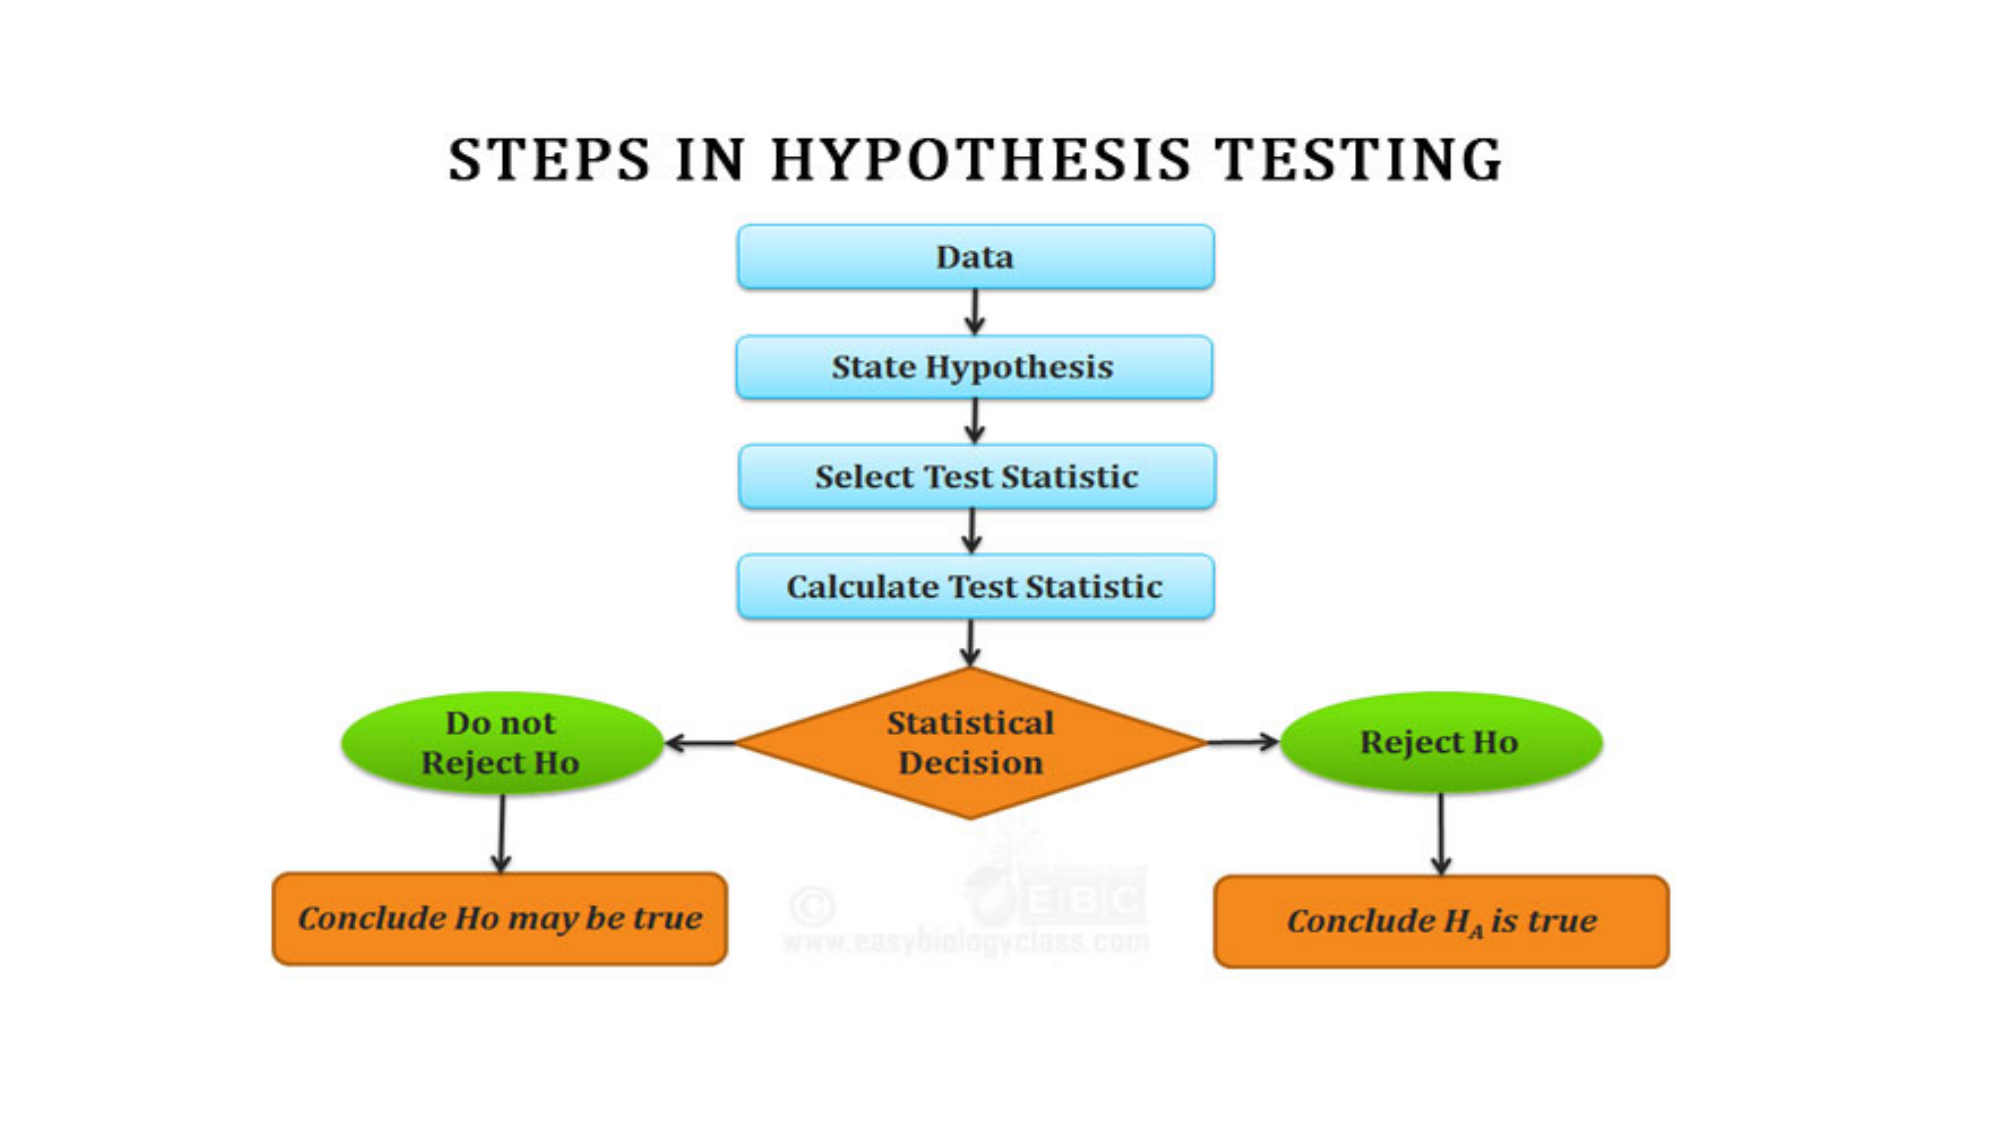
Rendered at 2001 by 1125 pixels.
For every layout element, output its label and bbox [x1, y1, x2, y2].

picture [245, 100, 1698, 994]
